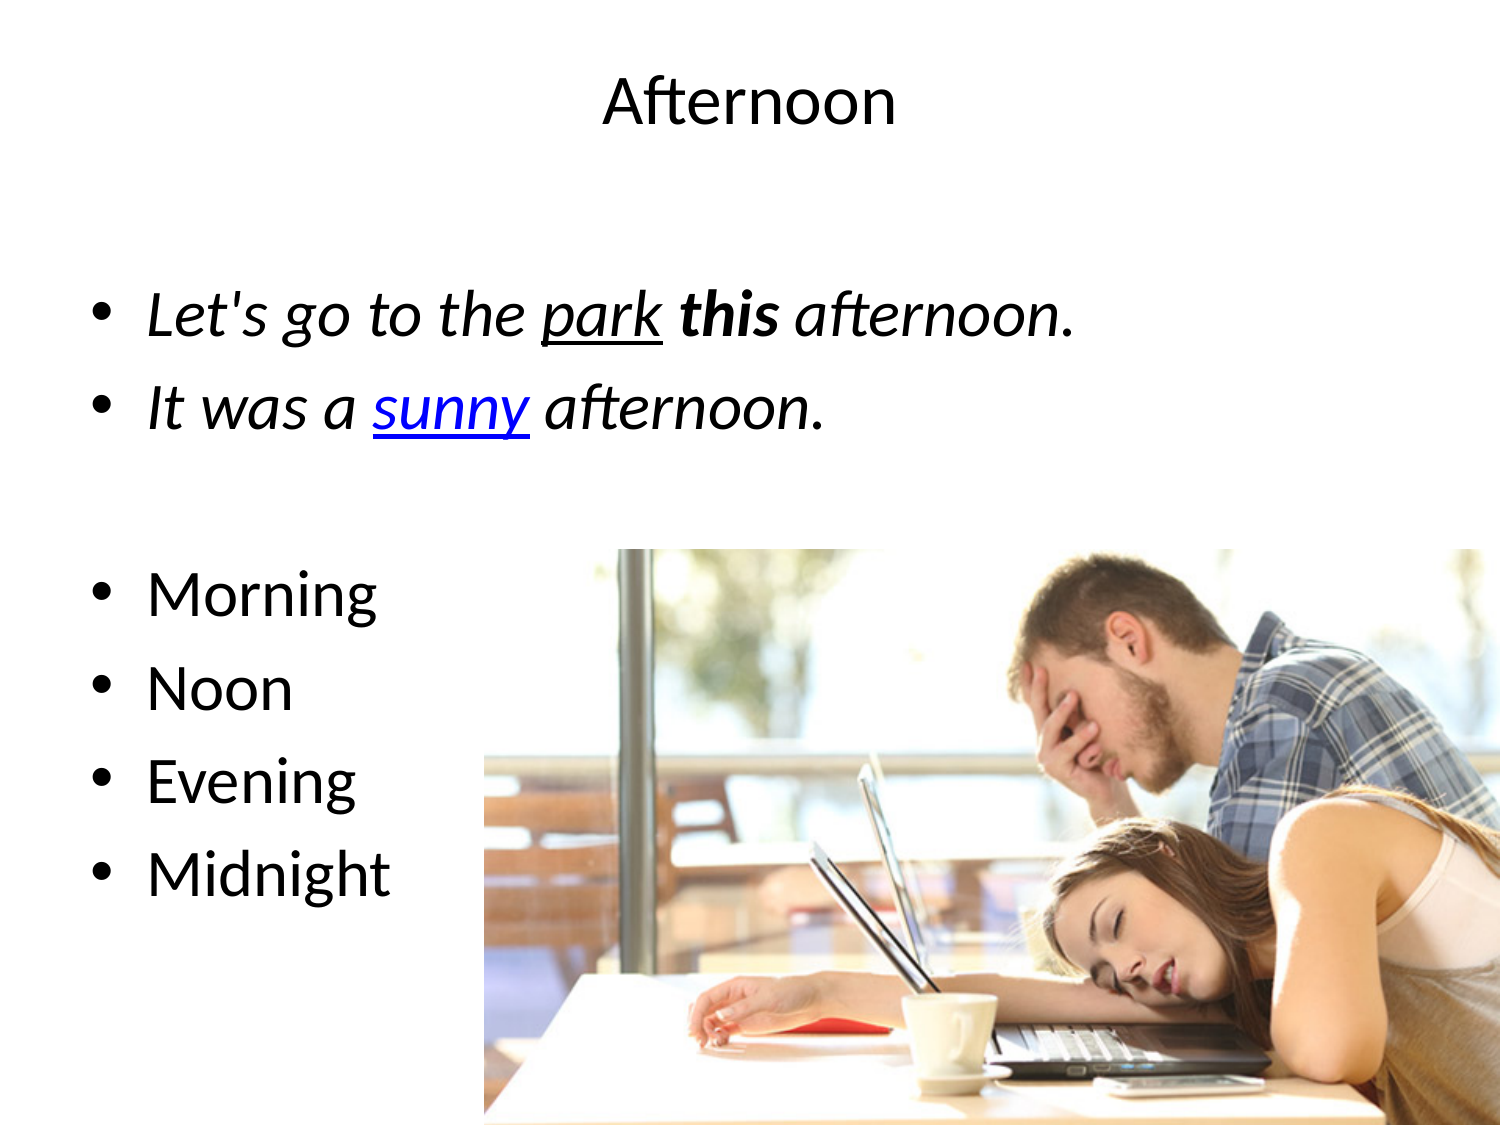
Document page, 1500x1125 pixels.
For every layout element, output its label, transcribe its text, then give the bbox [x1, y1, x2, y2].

title Afternoon [75, 45, 1425, 233]
picture [484, 549, 1500, 1125]
list Let's go to the park this afternoon. It was a sunny afternoon. Morning Noon Evening Midnight [75, 262, 1425, 1005]
